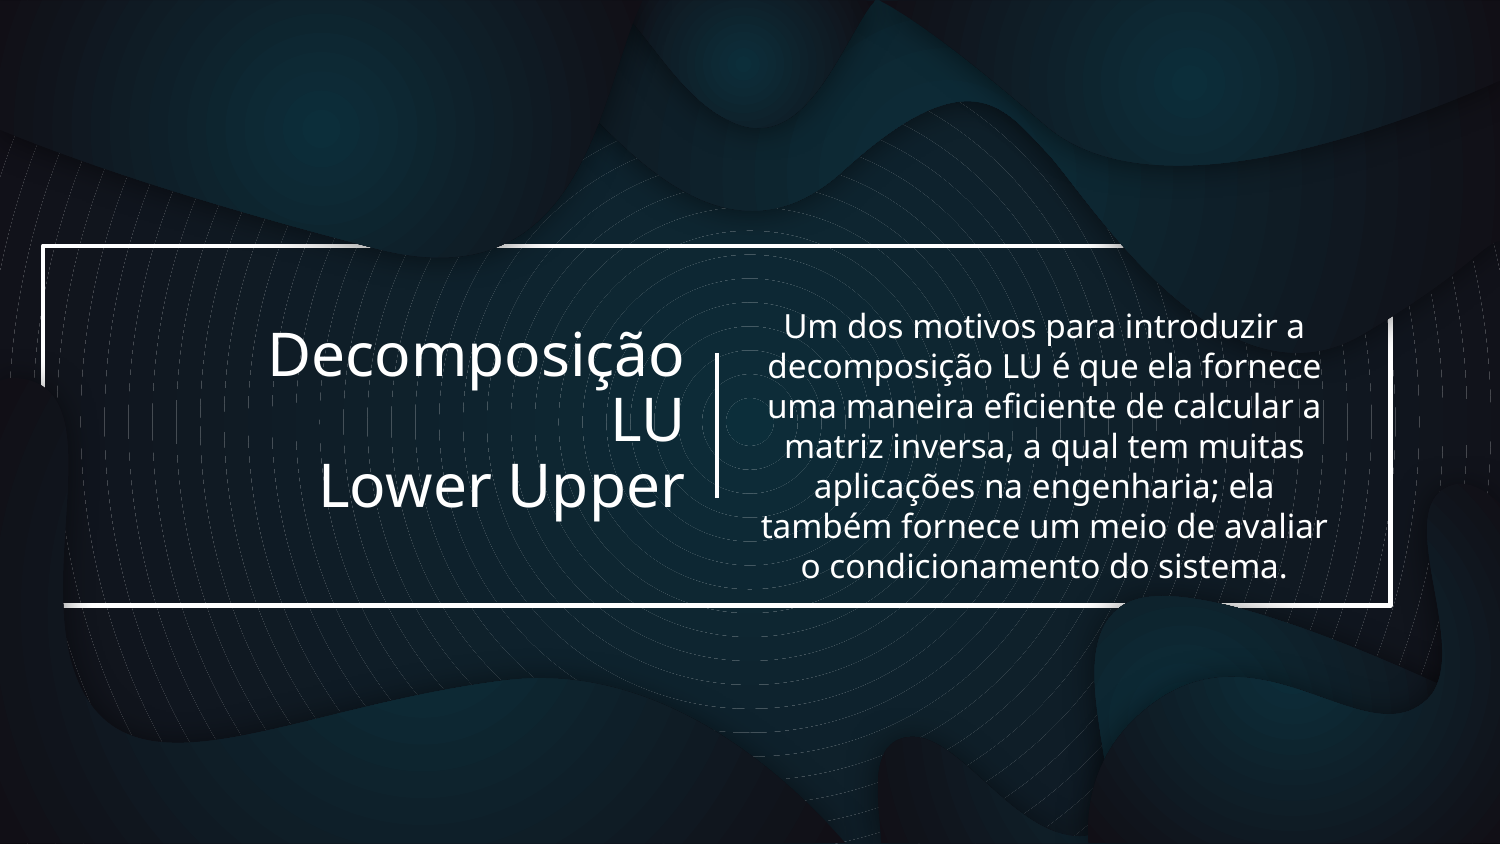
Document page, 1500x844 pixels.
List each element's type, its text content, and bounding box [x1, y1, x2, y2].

subtitle Um dos motivos para introduzir a decomposição LU é que ela fornece uma maneira eficiente de calcular a matriz inversa, a qual tem muitas aplicações na engenharia; ela também fornece um meio de avaliar o condicionamento do sistema. [737, 437, 1353, 454]
title Decomposição LU Lower Upper [200, 320, 697, 524]
